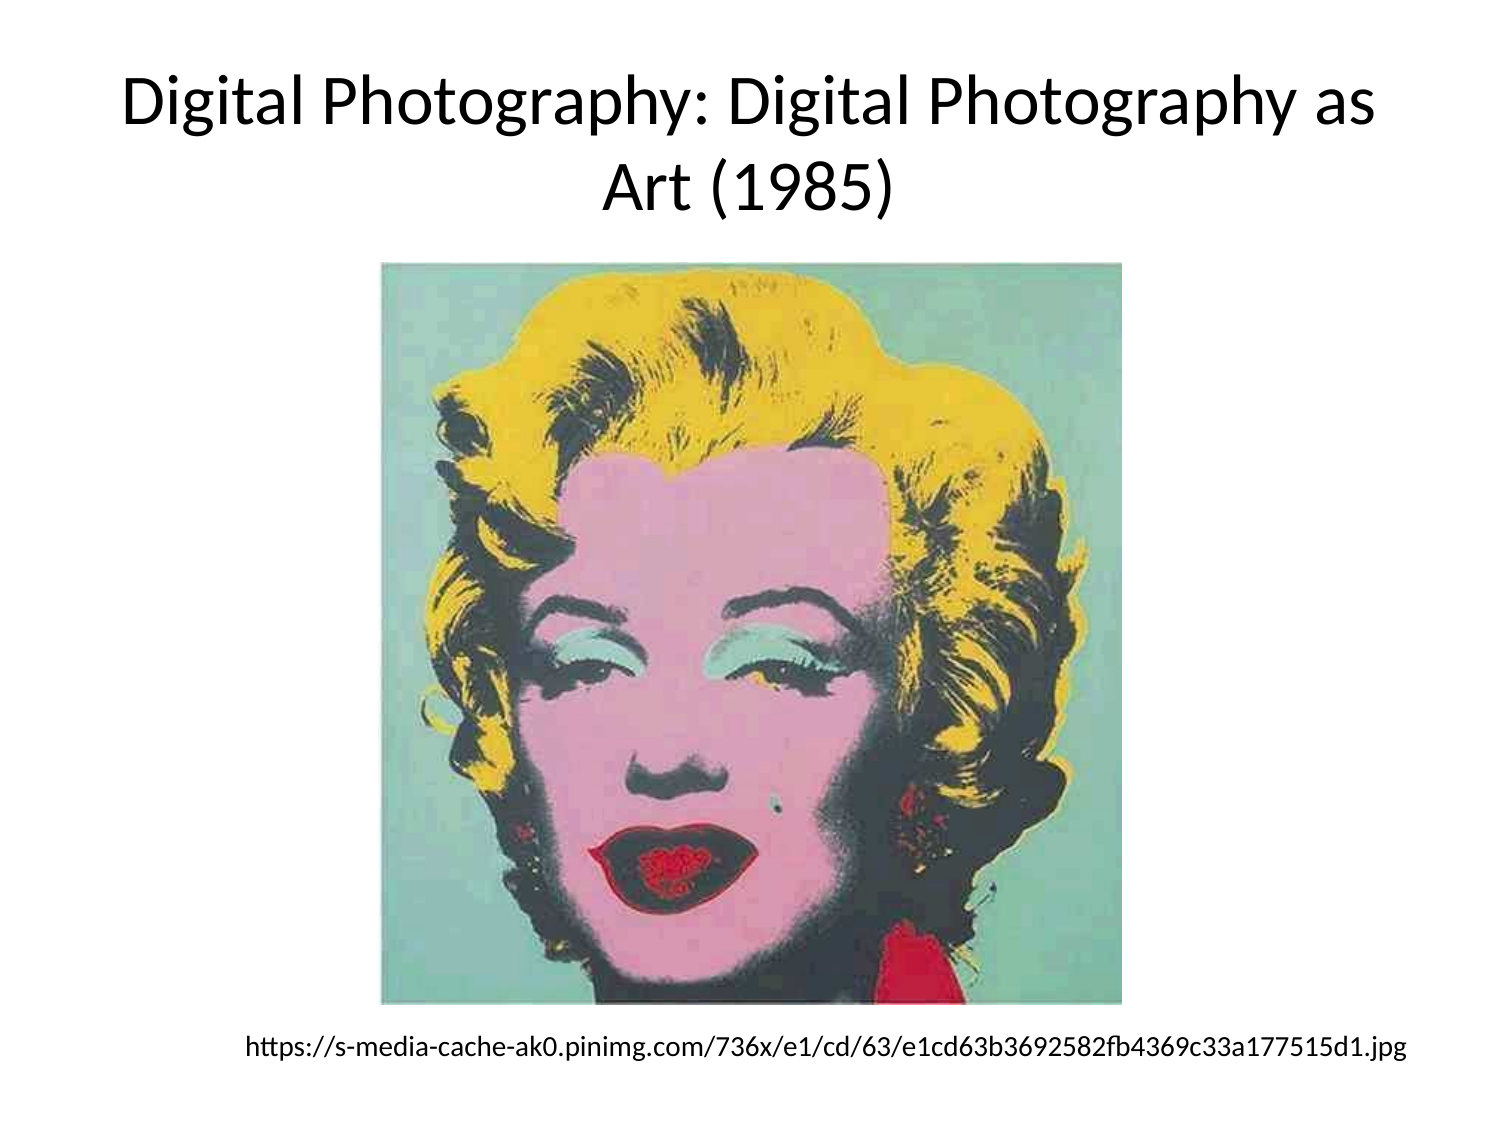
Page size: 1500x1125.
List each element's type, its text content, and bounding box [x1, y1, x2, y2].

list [74, 262, 1426, 1006]
title Digital Photography: Digital Photography as Art (1985) [75, 45, 1425, 233]
text_box https://s-media-cache-ak0.pinimg.com/736x/e1/cd/63/e1cd63b3692582fb4369c33a177515d1.jpg [230, 1019, 1425, 1070]
